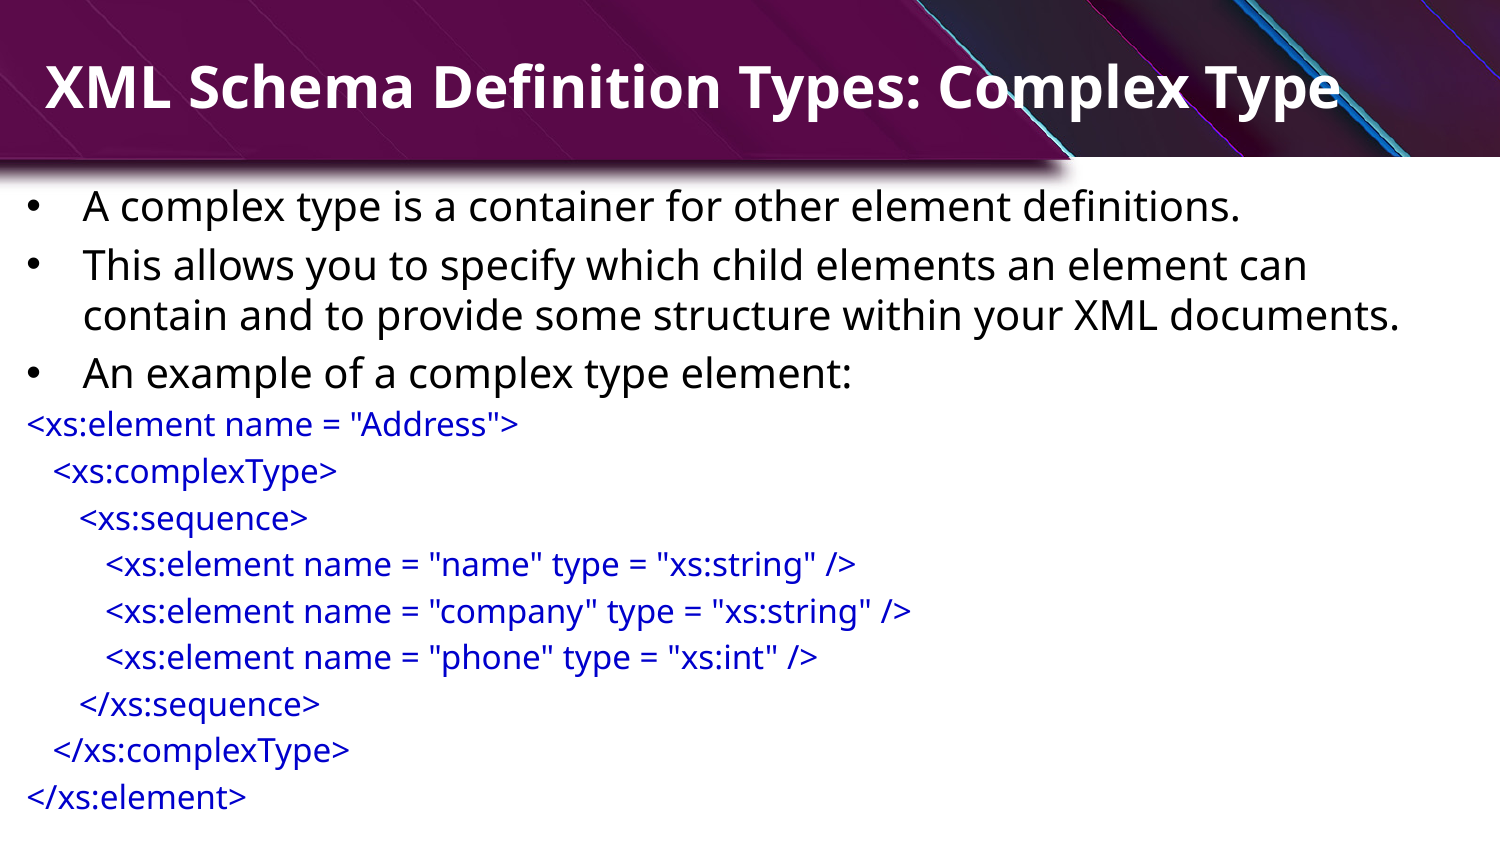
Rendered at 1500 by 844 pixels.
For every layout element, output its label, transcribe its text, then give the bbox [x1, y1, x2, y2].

list A complex type is a container for other element definitions. This allows you to specify which child elements an element can contain and to provide some structure within your XML documents. An example of a complex type element: <xs:element name = "Address"> <xs:complexType> <xs:sequence> <xs:element name = "name" type = "xs:string" /> <xs:element name = "company" type = "xs:string" /> <xs:element name = "phone" type = "xs:int" /> </xs:sequence> </xs:complexType> </xs:element> [11, 172, 1462, 844]
picture [0, 0, 1500, 844]
title XML Schema Definition Types: Complex Type [30, 22, 1481, 148]
